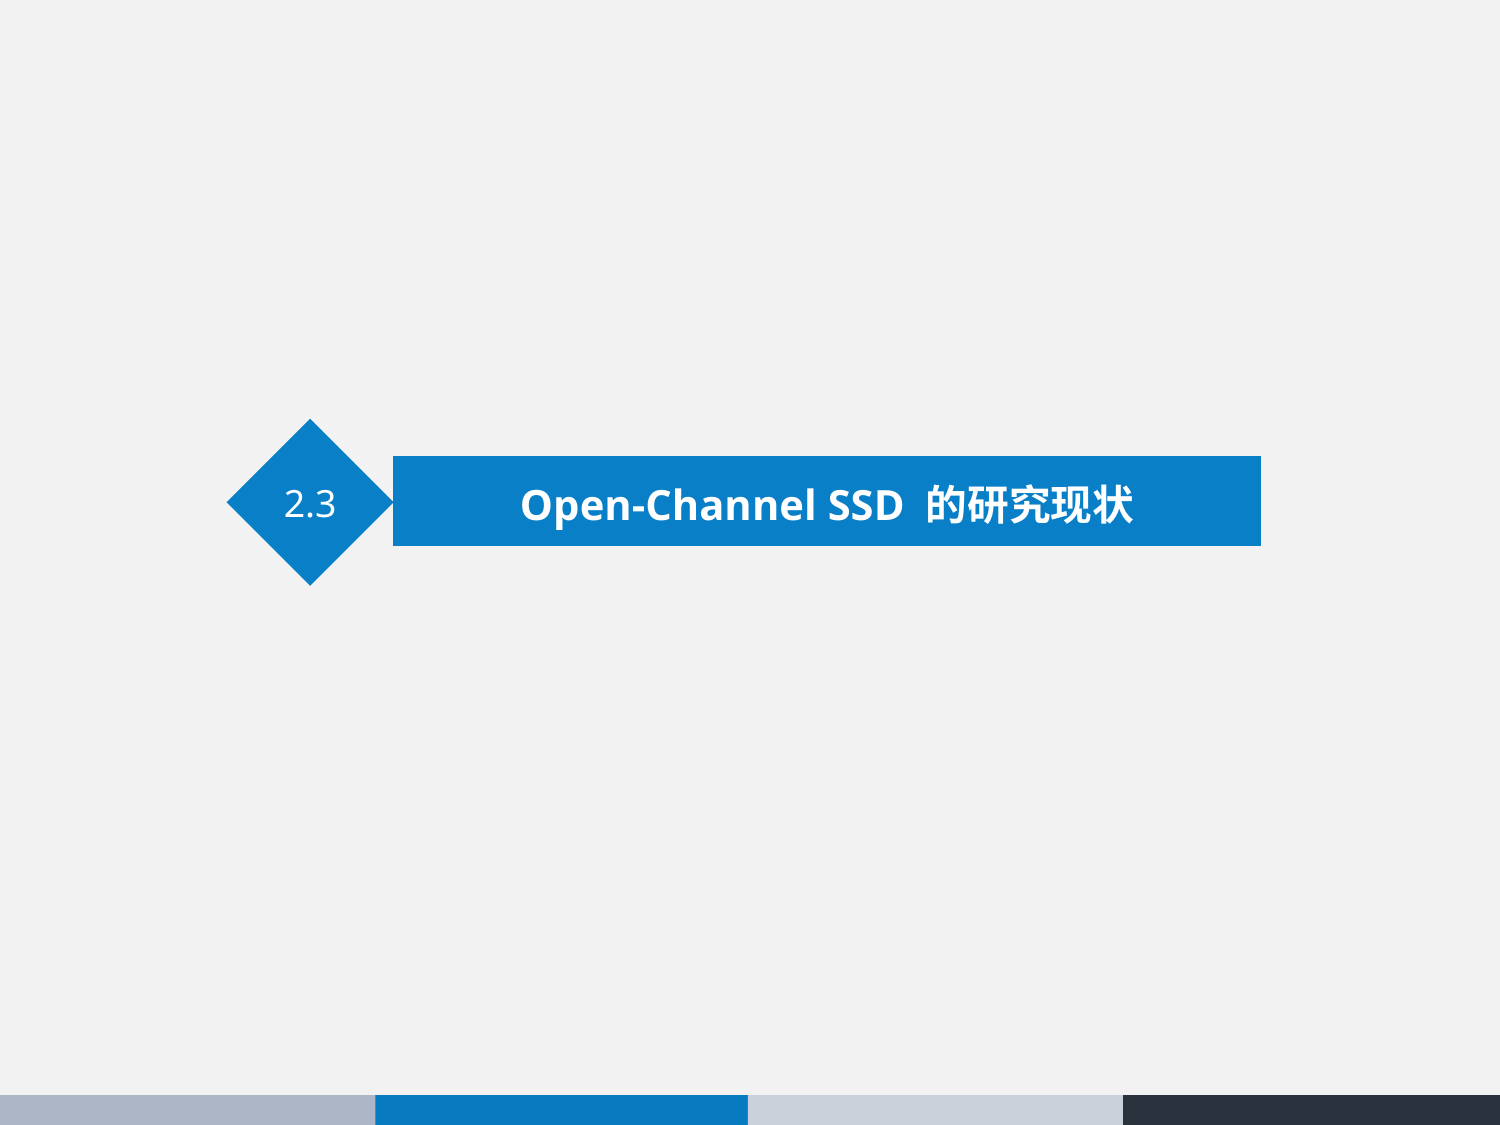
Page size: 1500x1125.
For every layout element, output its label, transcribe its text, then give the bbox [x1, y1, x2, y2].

text_box 2.3 [225, 417, 396, 588]
list Open-Channel SSD 的研究现状 [393, 456, 1261, 546]
